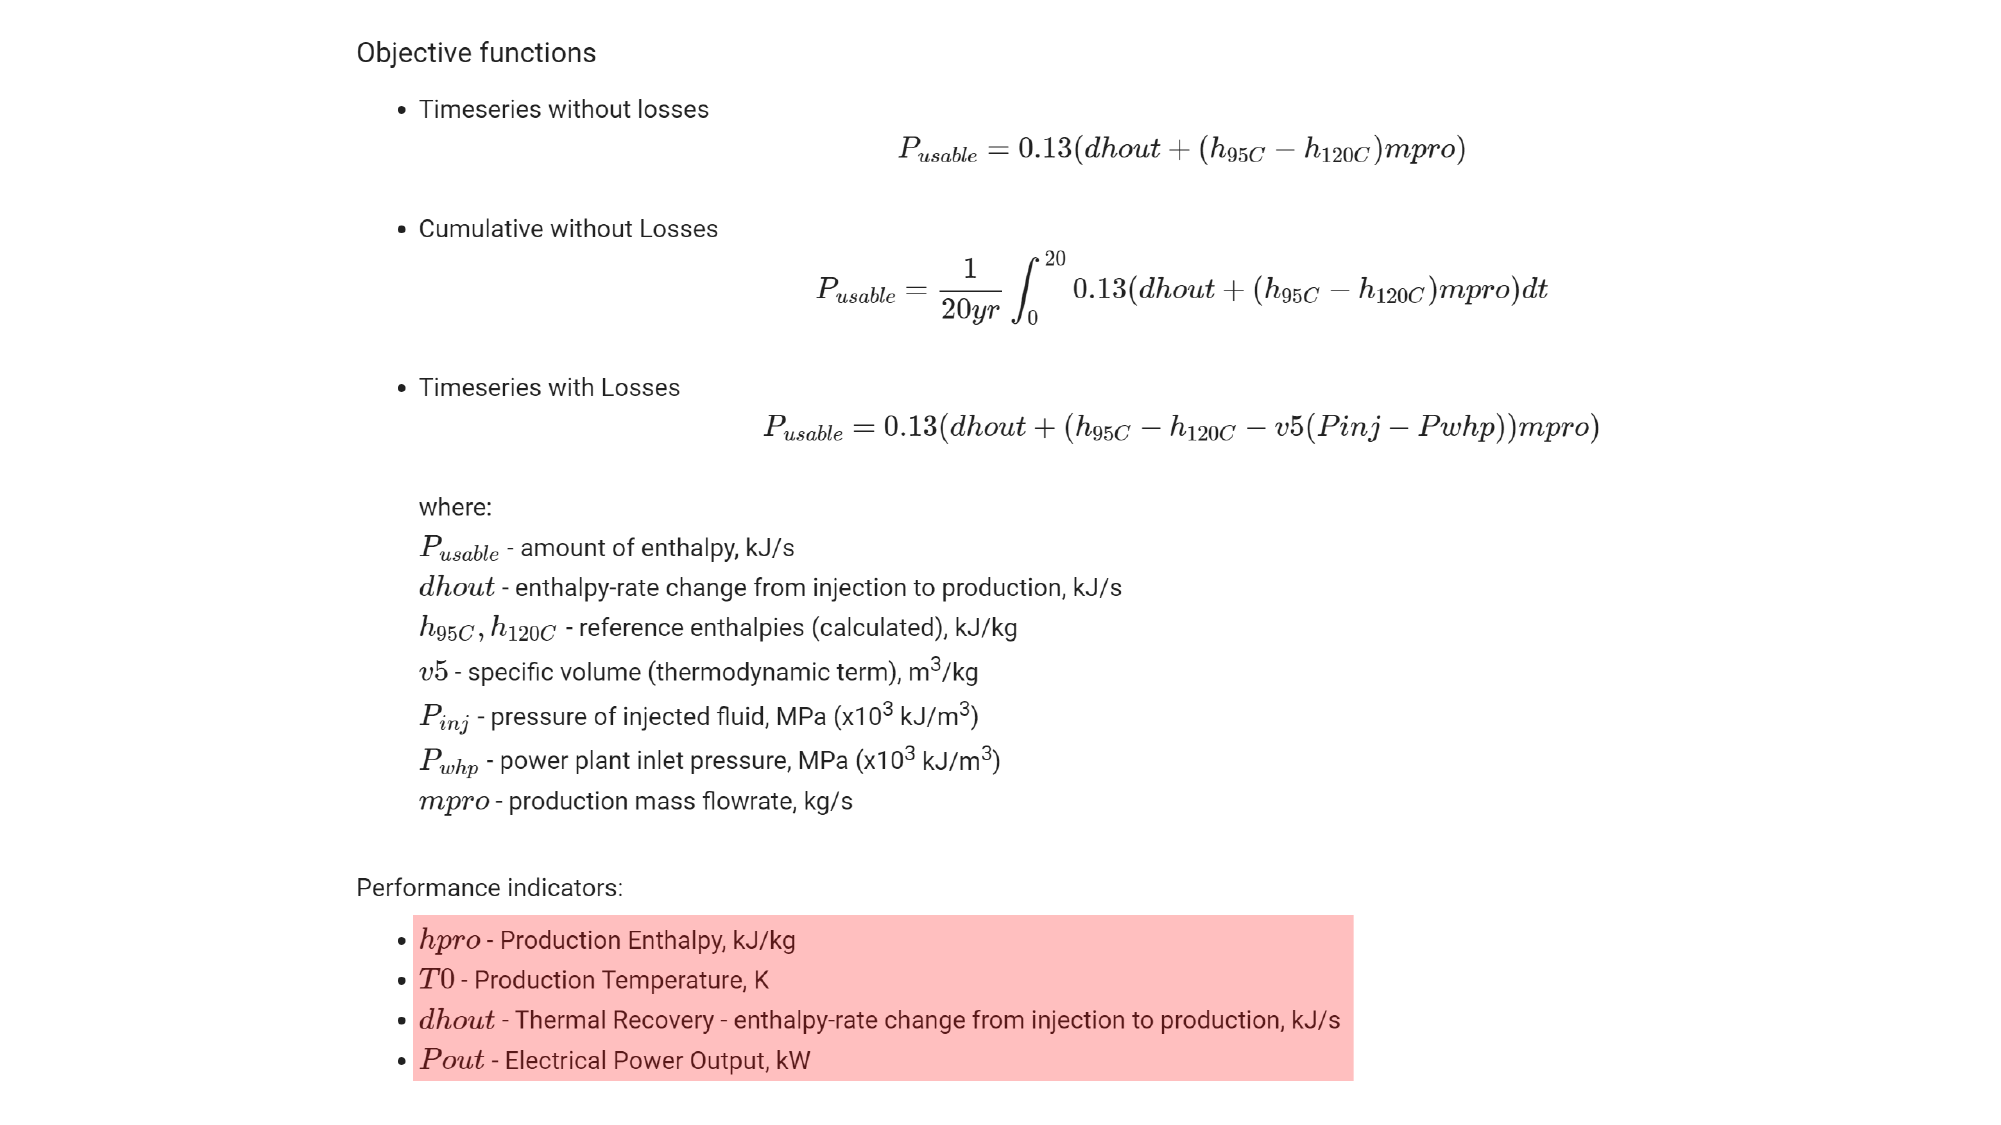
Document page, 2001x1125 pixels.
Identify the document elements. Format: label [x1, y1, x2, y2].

picture [348, 36, 1652, 1089]
